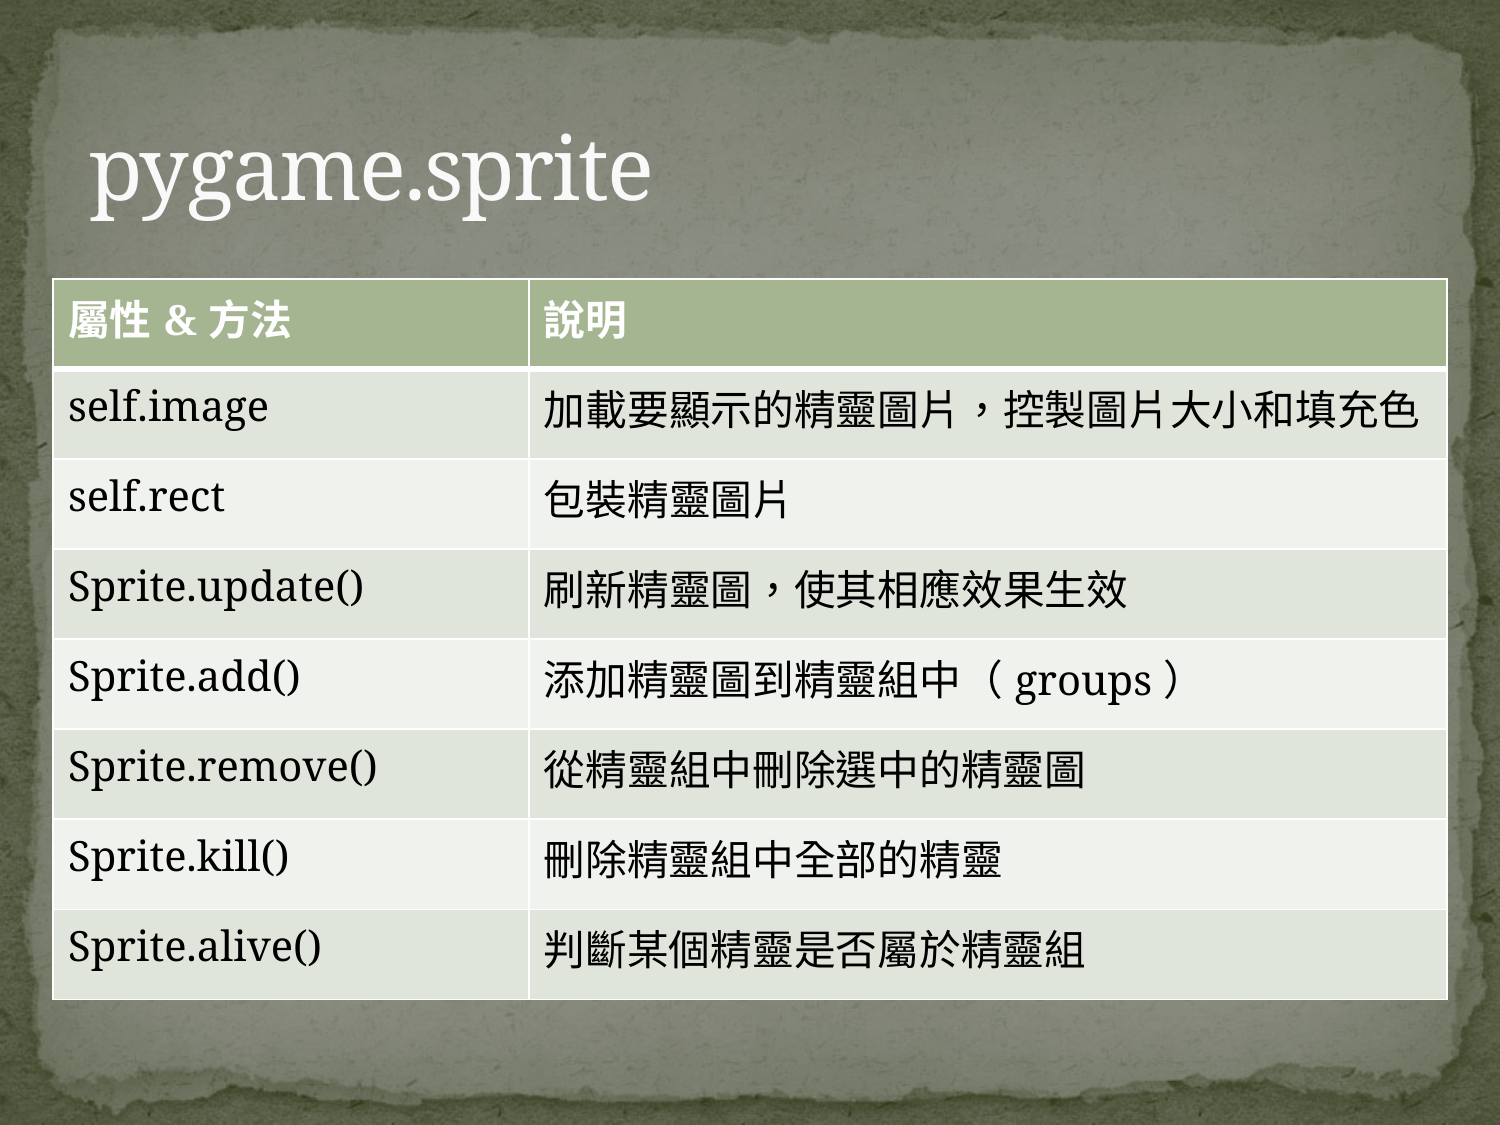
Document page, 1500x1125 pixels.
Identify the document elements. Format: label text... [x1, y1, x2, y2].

table_cell 判斷某個精靈是否屬於精靈組 [530, 910, 1446, 999]
table_cell 從精靈組中刪除選中的精靈圖 [530, 730, 1446, 818]
table_cell 加載要顯示的精靈圖片，控製圖片大小和填充色 [530, 372, 1446, 458]
table_cell self.rect [54, 460, 528, 548]
table_header 說明 [530, 280, 1446, 366]
table_cell Sprite.add() [54, 640, 528, 728]
table_cell Sprite.alive() [54, 910, 528, 999]
table_cell self.image [54, 372, 528, 458]
table_cell 刪除精靈組中全部的精靈 [530, 820, 1446, 909]
table_cell 刷新精靈圖，使其相應效果生效 [530, 550, 1446, 638]
table_cell Sprite.update() [54, 550, 528, 638]
table_cell Sprite.kill() [54, 820, 528, 909]
table_header 屬性&方法 [54, 280, 528, 366]
table_cell 添加精靈圖到精靈組中（groups） [530, 640, 1446, 728]
title pygame.sprite [74, 24, 1425, 225]
table_cell 包裝精靈圖片 [530, 460, 1446, 548]
table_cell Sprite.remove() [54, 730, 528, 818]
